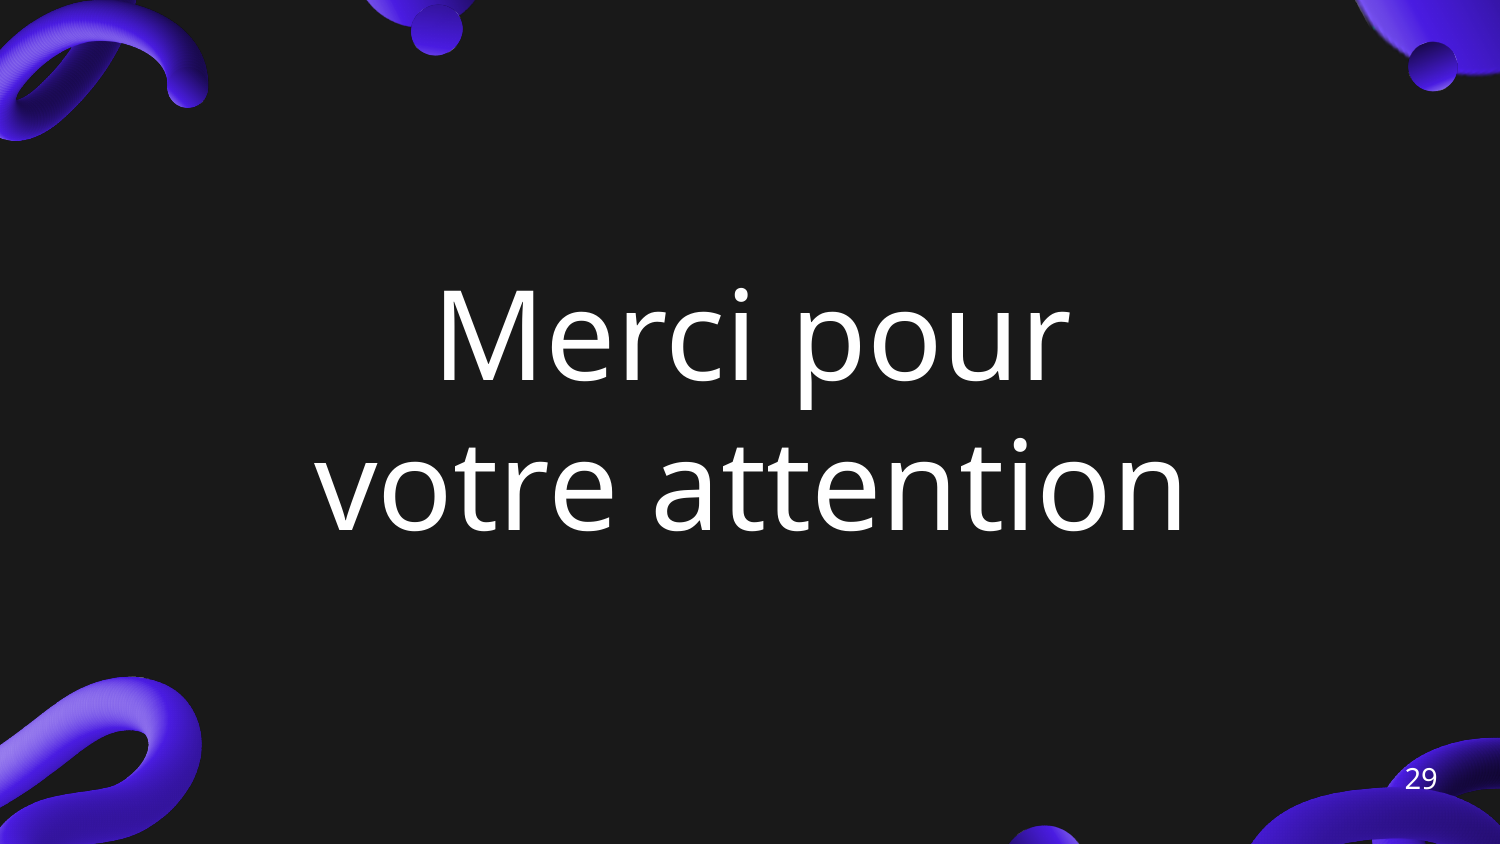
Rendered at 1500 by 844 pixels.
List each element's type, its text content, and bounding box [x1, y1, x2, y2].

picture [1248, 653, 1500, 844]
picture [0, 663, 272, 844]
picture [1000, 810, 1086, 844]
picture [352, 0, 491, 65]
picture [0, 0, 269, 230]
text_box Merci pour votre attention [280, 247, 1224, 563]
picture [1342, 0, 1500, 120]
